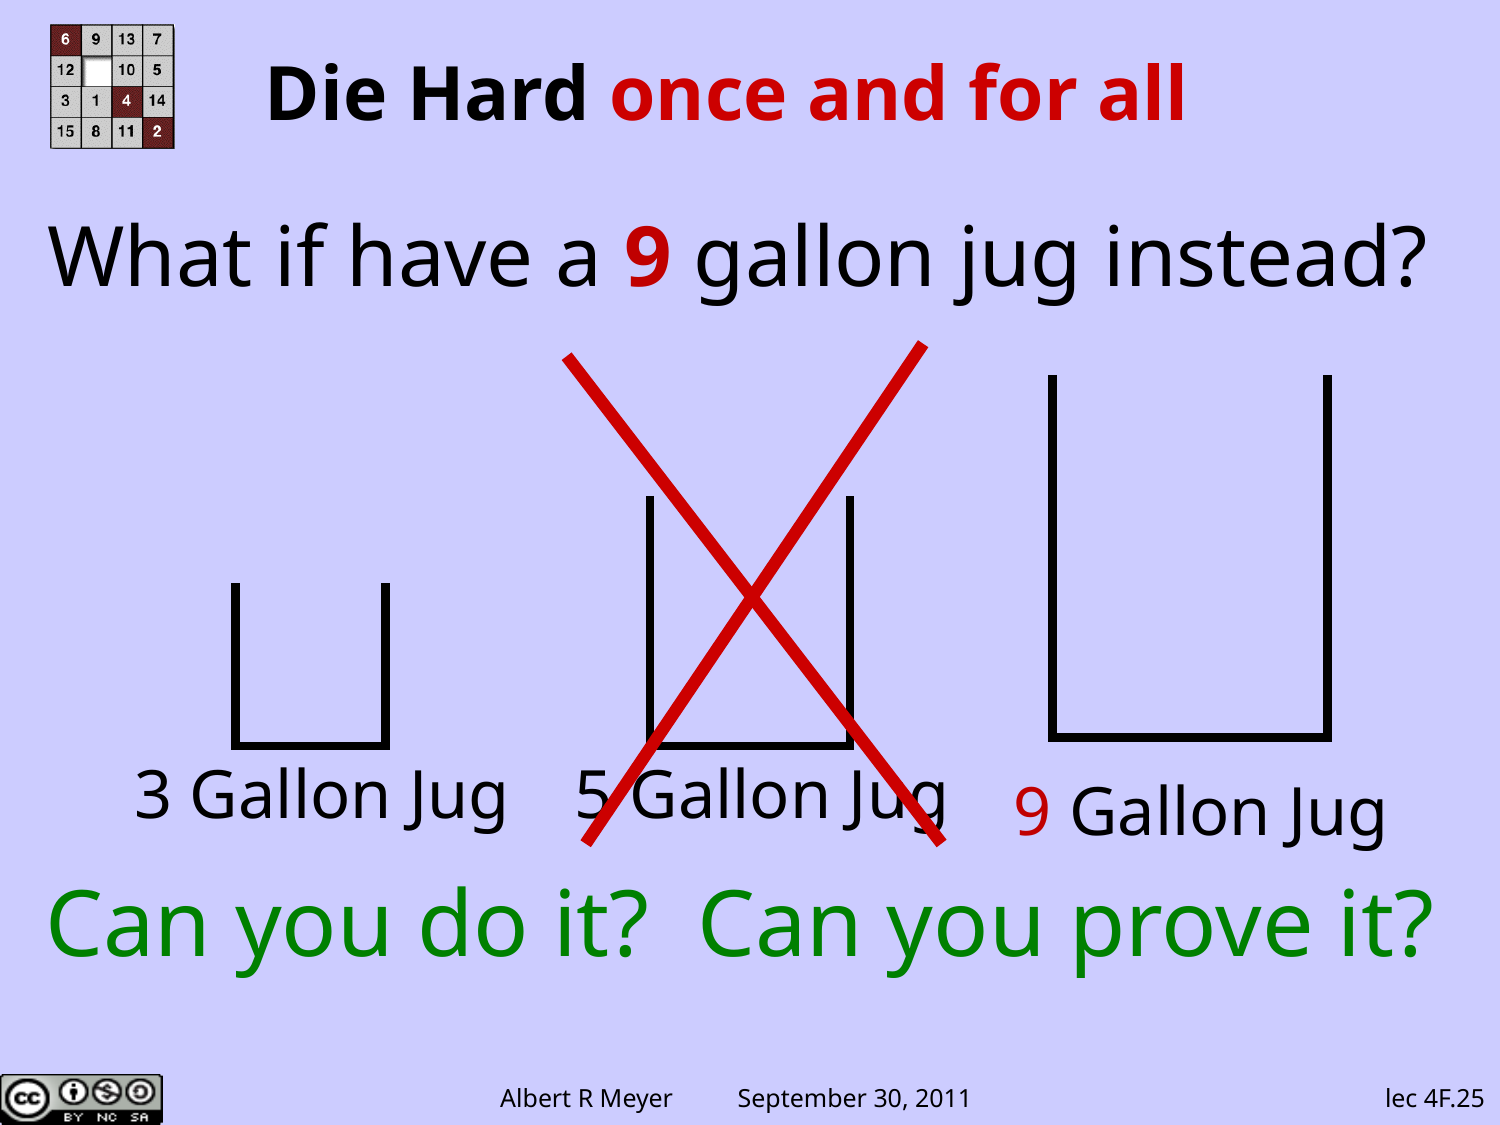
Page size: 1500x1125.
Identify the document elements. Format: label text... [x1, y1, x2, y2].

slide_number lec 4F.25 [1337, 1074, 1500, 1125]
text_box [124, 495, 561, 851]
text_box What if have a 9 gallon jug instead? [41, 196, 1435, 310]
text_box Can you do it? Can you prove it? [39, 858, 1462, 999]
picture [49, 24, 176, 149]
title Die Hard once and for all [249, 37, 1450, 188]
picture [0, 1074, 163, 1125]
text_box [566, 343, 1400, 867]
